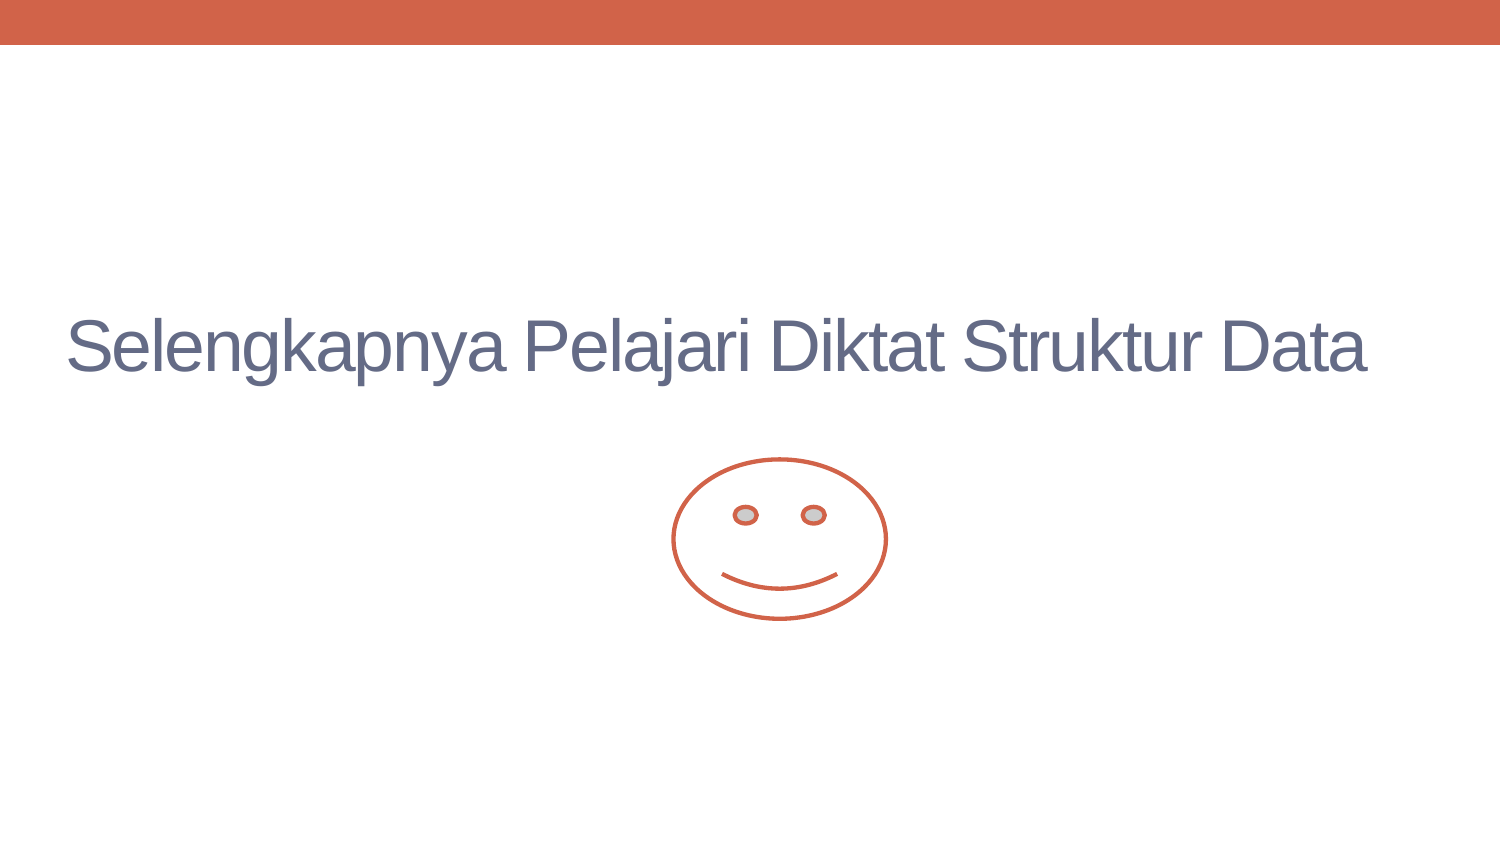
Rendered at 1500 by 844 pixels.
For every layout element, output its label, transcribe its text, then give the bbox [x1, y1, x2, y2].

title Selengkapnya Pelajari Diktat Struktur Data [50, 281, 1450, 404]
text_box [671, 457, 889, 621]
